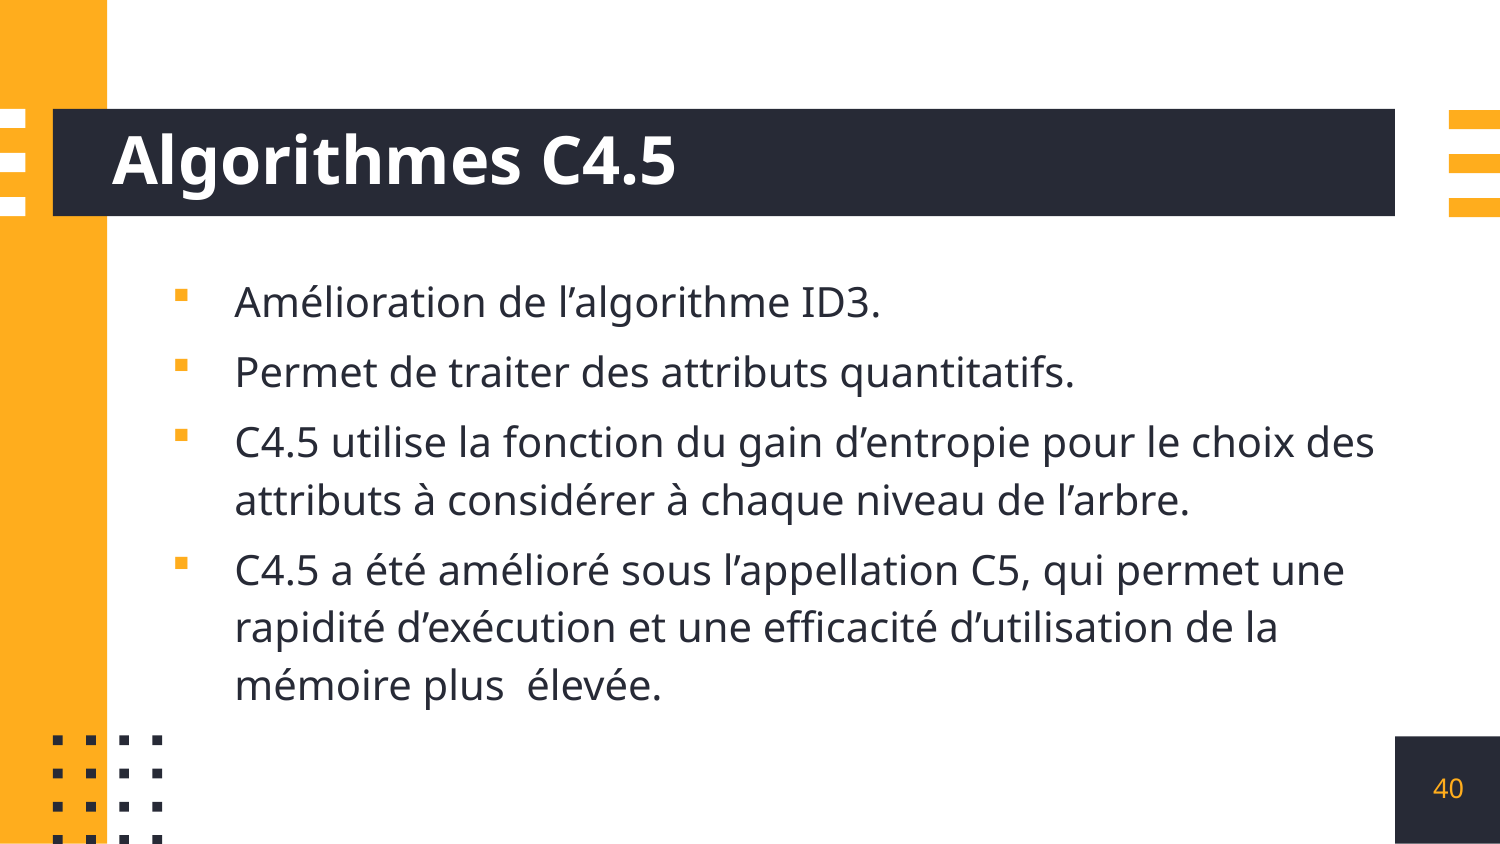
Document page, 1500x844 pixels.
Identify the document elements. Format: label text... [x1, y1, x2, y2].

list Amélioration de l’algorithme ID3. Permet de traiter des attributs quantitatifs. C4.5 utilise la fonction du gain d’entropie pour le choix des attributs à considérer à chaque niveau de l’arbre. C4.5 a été amélioré sous l’appellation C5, qui permet une rapidité d’exécution et une efficacité d’utilisation de la mémoire plus élevée. [159, 268, 1396, 821]
title Algorithmes C4.5 [112, 108, 1404, 217]
slide_number 40 [1395, 736, 1500, 844]
